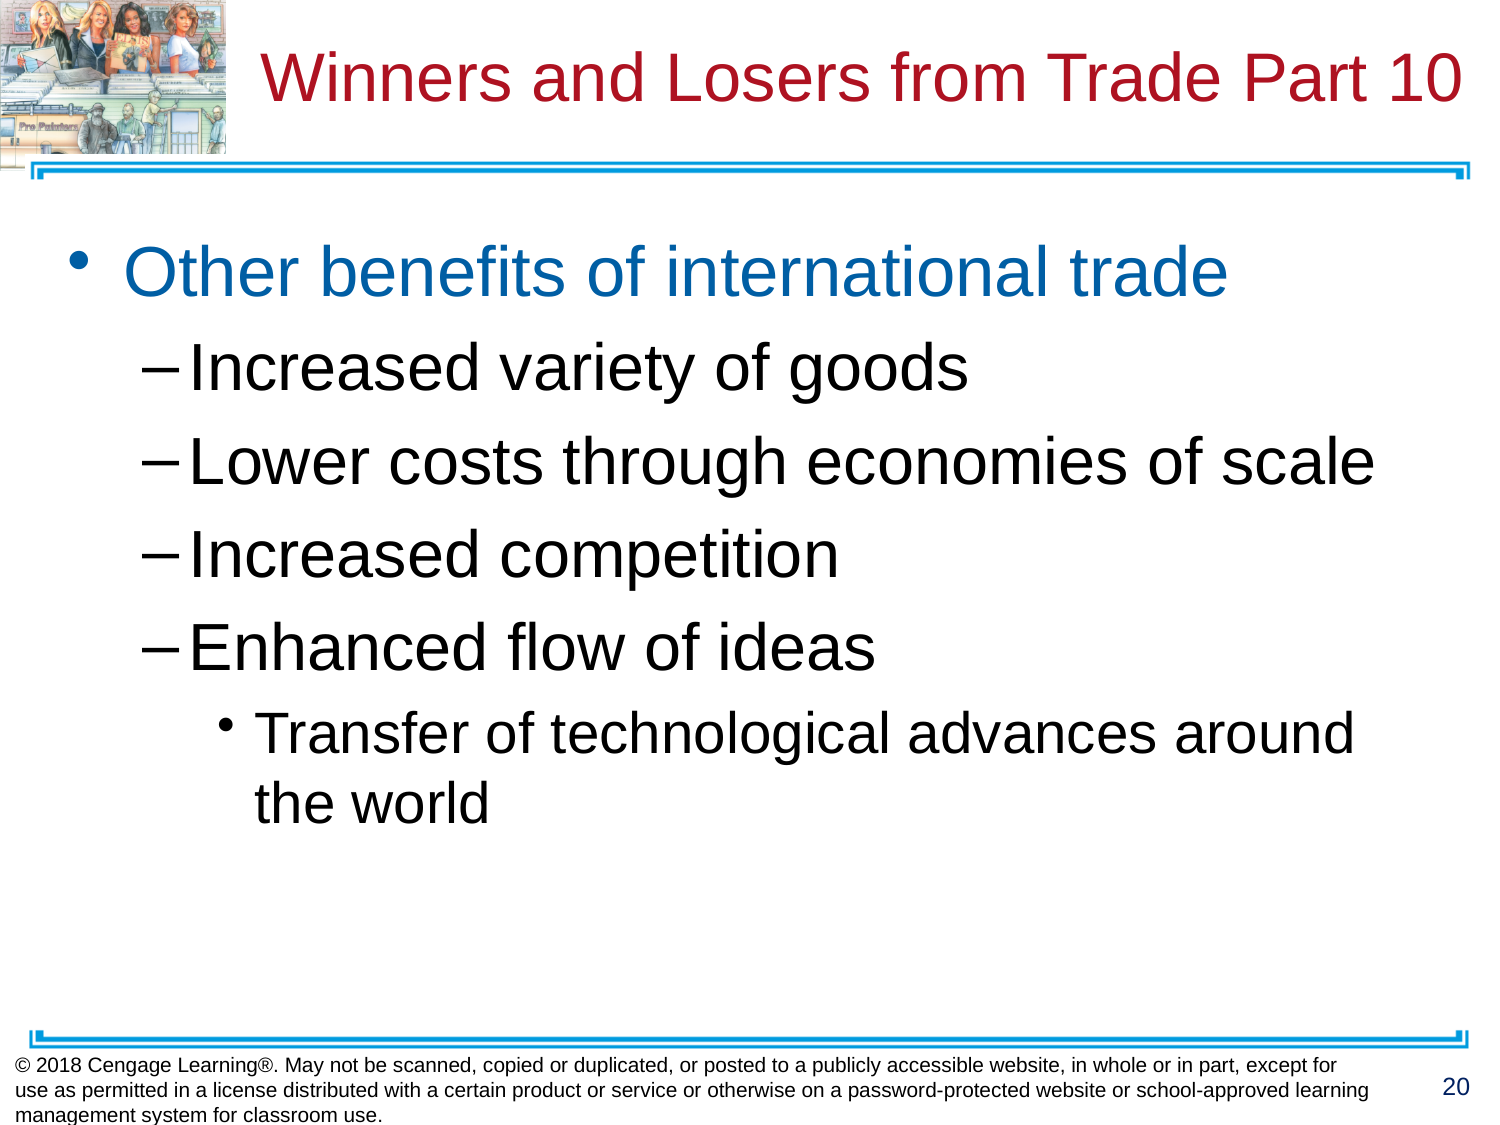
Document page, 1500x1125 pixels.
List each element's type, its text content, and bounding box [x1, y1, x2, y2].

picture [25, 1024, 1475, 1057]
title Winners and Losers from Trade Part 10 [225, 24, 1500, 167]
list Other benefits of international trade Increased variety of goods Lower costs through economies of scale Increased competition Enhanced flow of ideas Transfer of technological advances around the world [52, 218, 1457, 1013]
slide_number 20 [1412, 1061, 1500, 1125]
picture [0, 0, 1475, 186]
footer © 2018 Cengage Learning®. May not be scanned, copied or duplicated, or posted to a publicly accessible website, in whole or in part, except for use as permitted in a license distributed with a certain product or service or otherwise on a password-protected website or school-approved learning management system for classroom use. [0, 1052, 1388, 1125]
